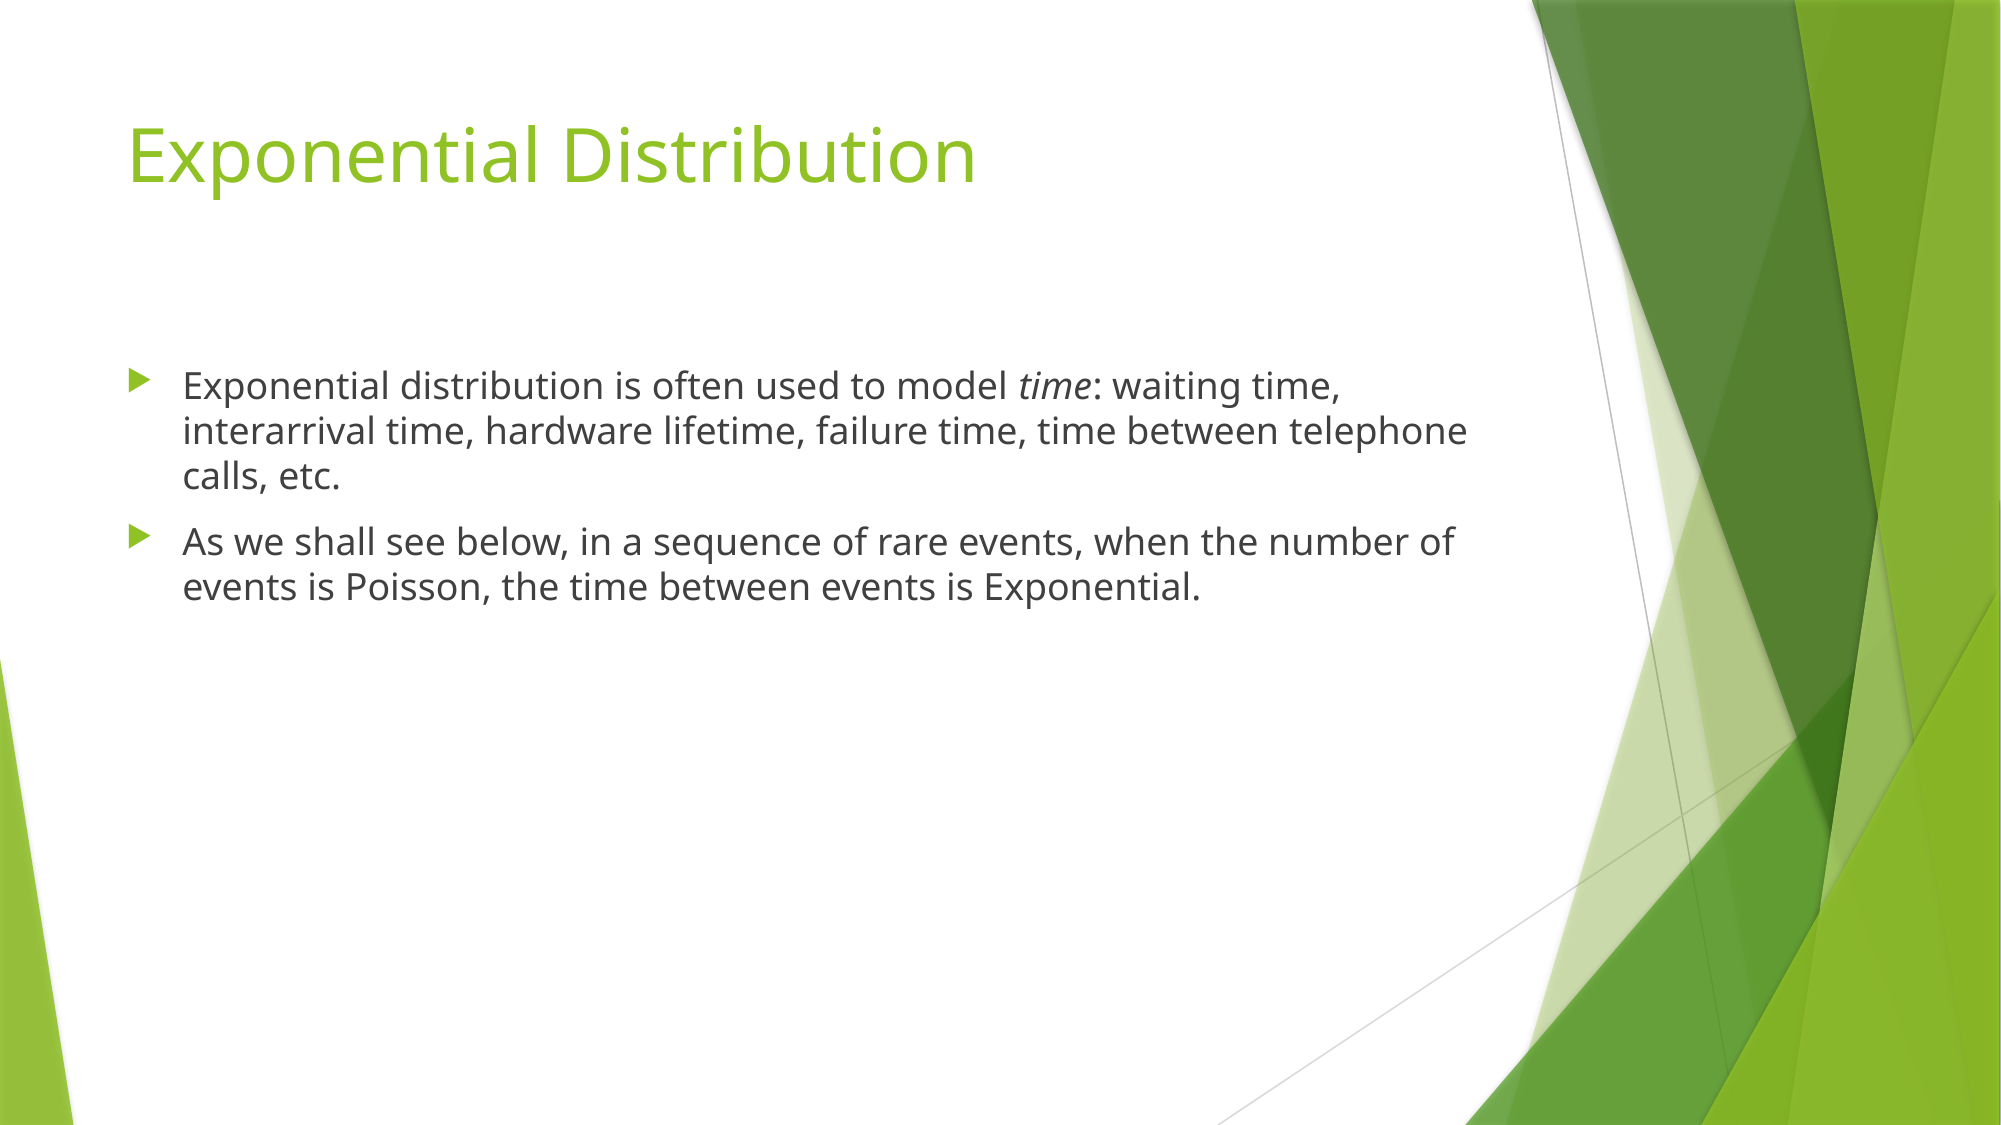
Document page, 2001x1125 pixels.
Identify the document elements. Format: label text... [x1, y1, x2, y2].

title Exponential Distribution [111, 99, 1522, 317]
list Exponential distribution is often used to model time: waiting time, interarrival time, hardware lifetime, failure time, time between telephone calls, etc. As we shall see below, in a sequence of rare events, when the number of events is Poisson, the time between events is Exponential. [111, 354, 1522, 992]
